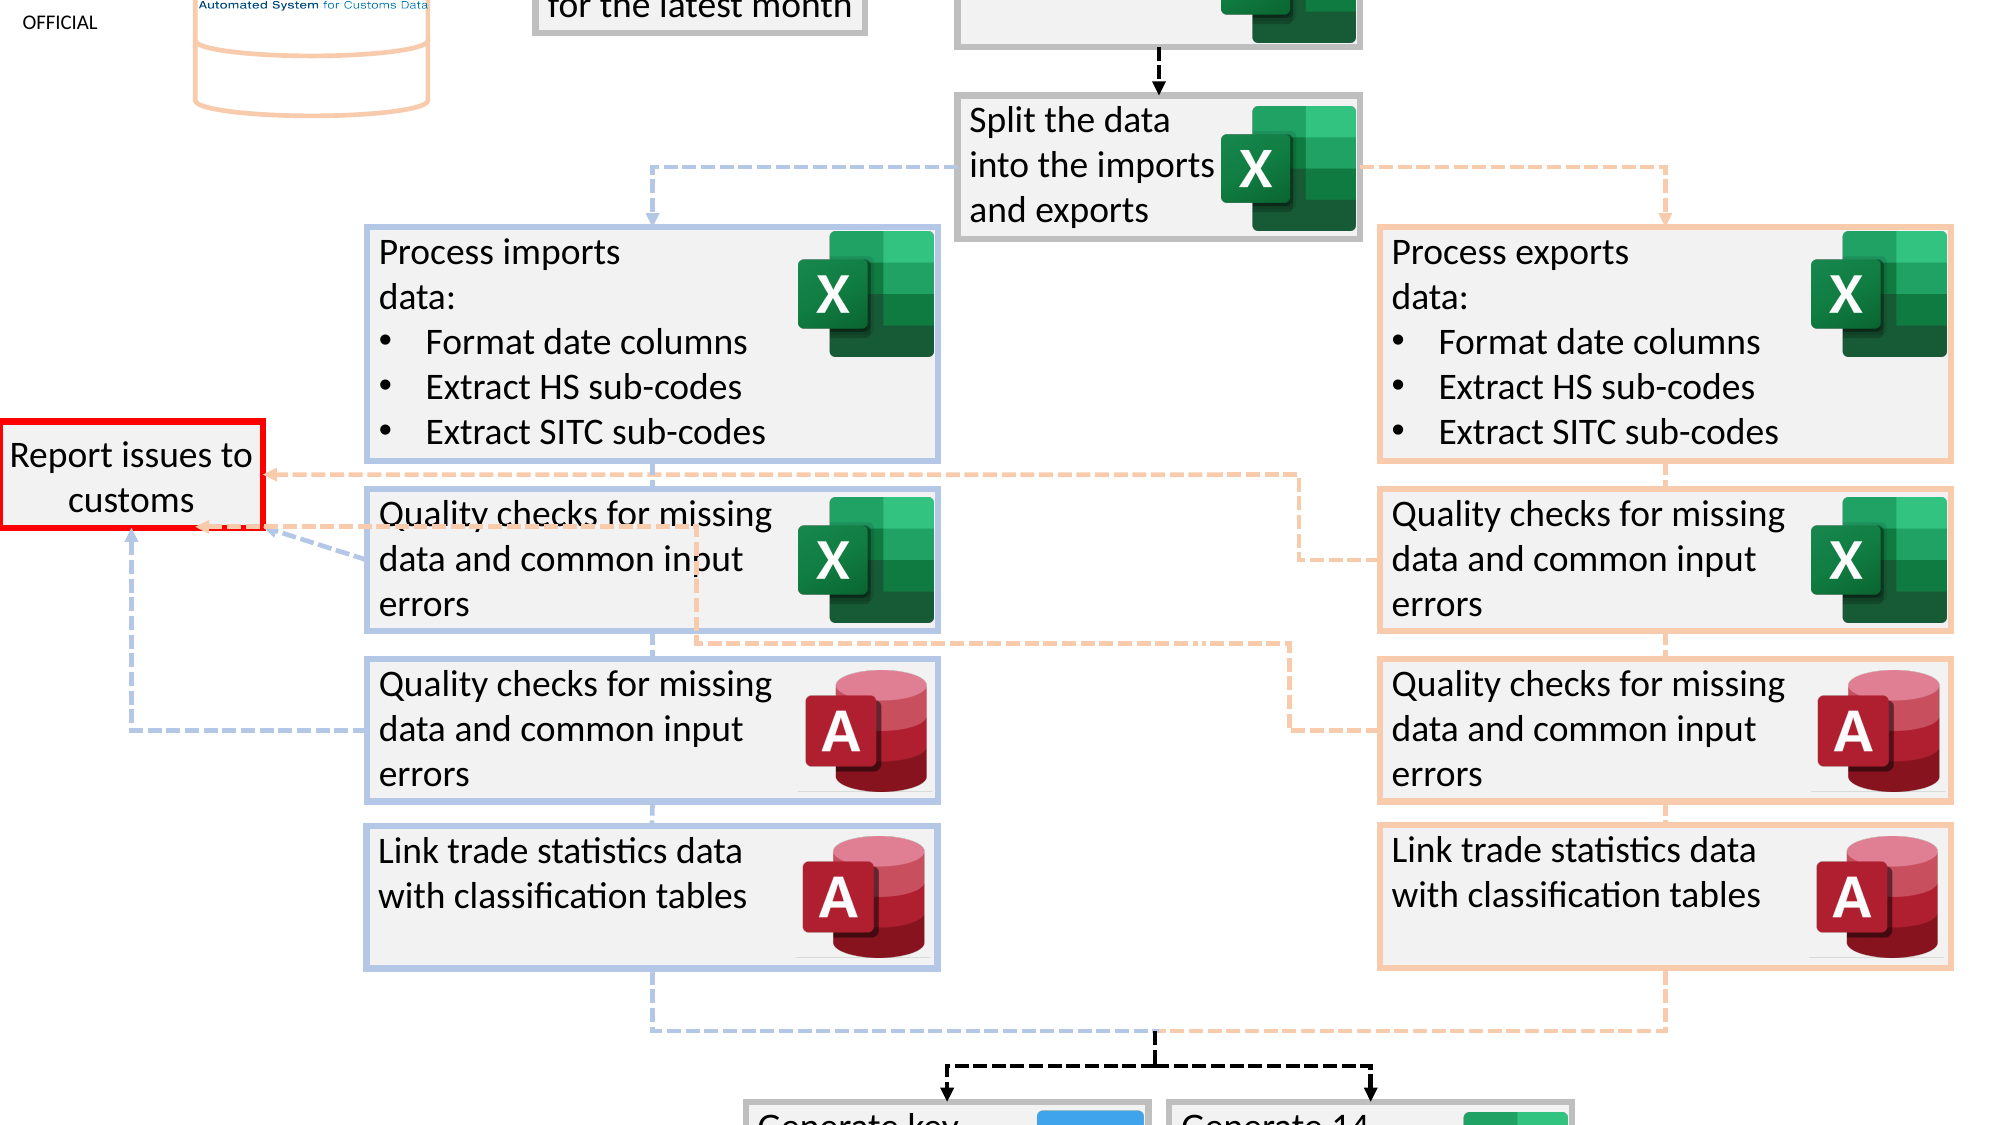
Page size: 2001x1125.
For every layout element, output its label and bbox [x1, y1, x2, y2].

text_box [0, 0, 1951, 1125]
